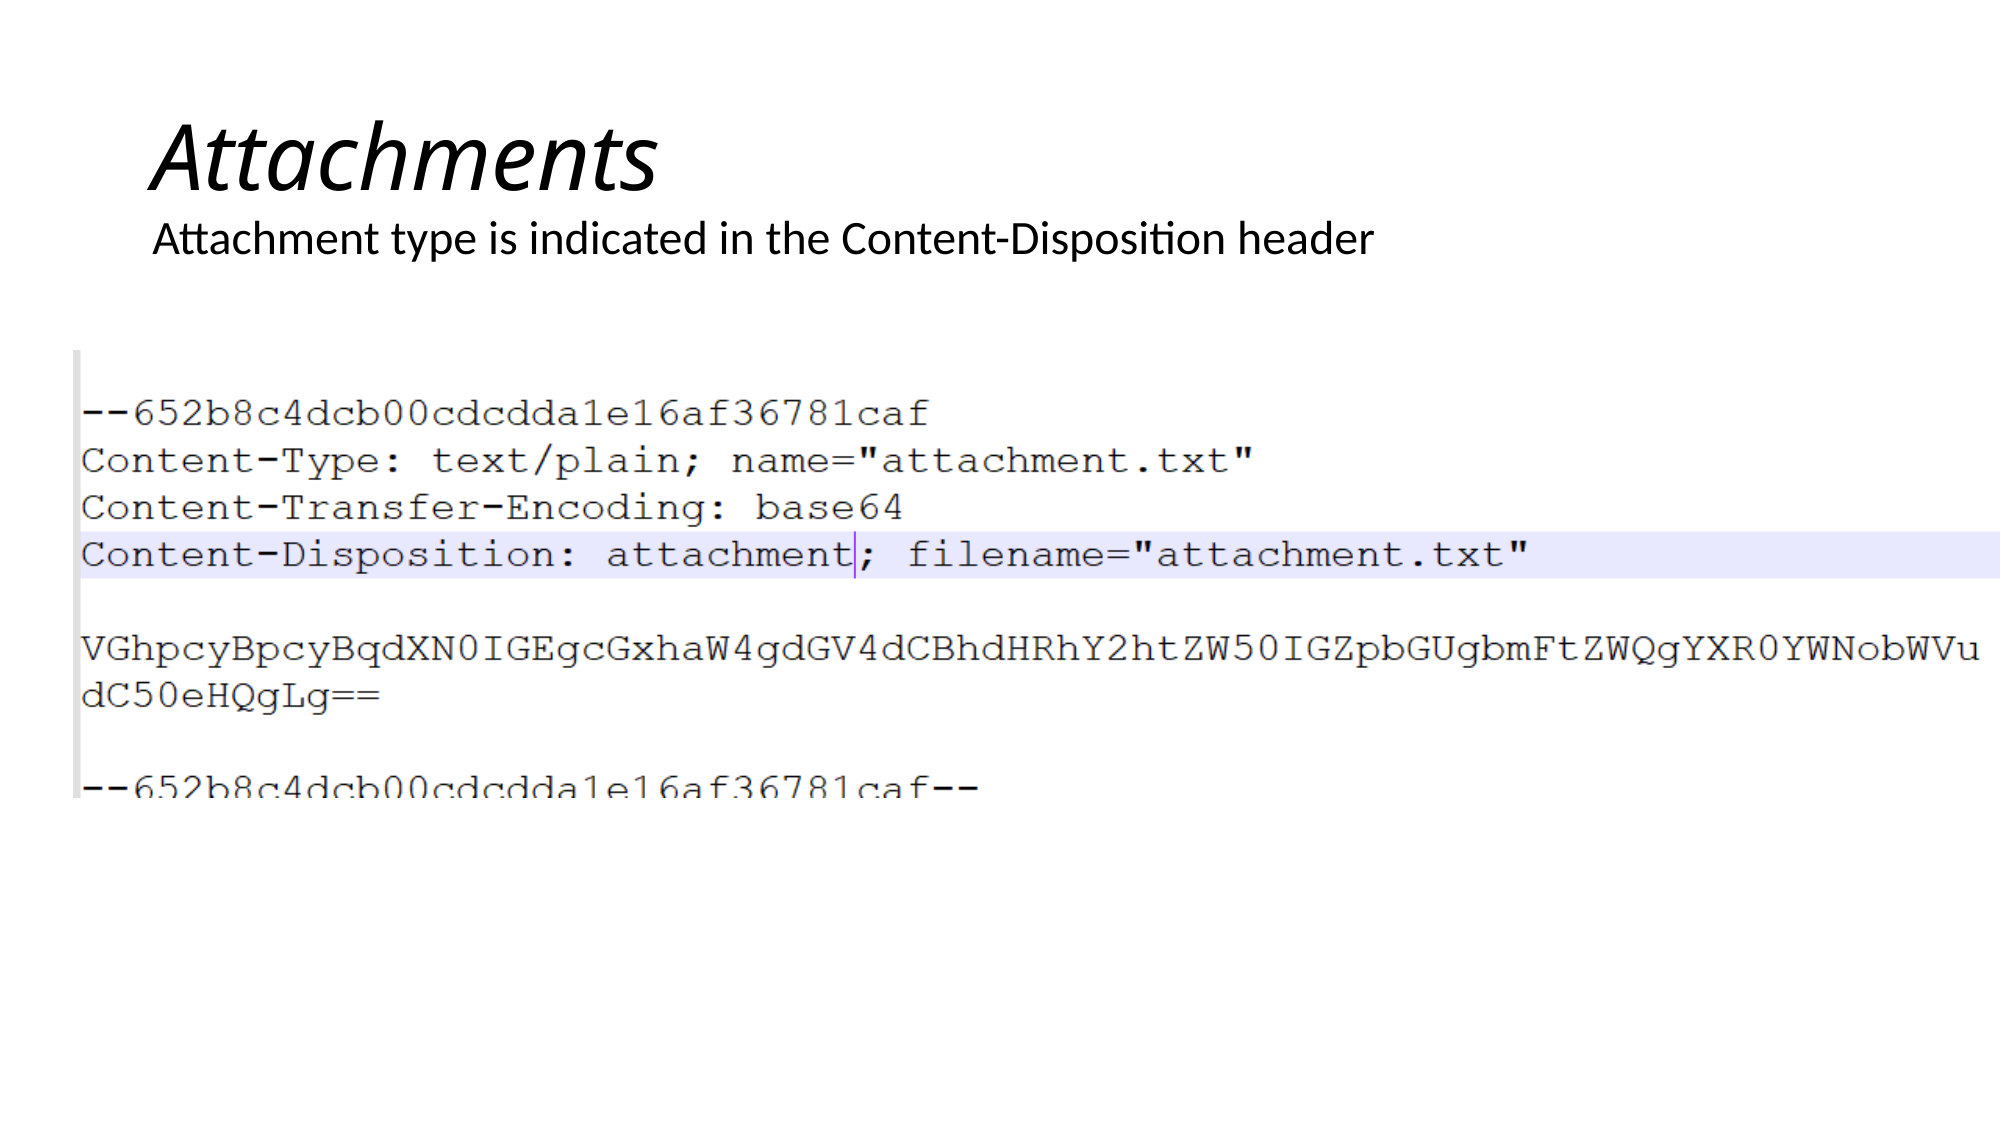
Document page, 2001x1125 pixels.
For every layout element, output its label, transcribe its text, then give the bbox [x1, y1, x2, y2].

title Attachments [137, 52, 1863, 205]
picture [73, 350, 2000, 798]
list Attachment type is indicated in the Content-Disposition header [137, 205, 1863, 273]
